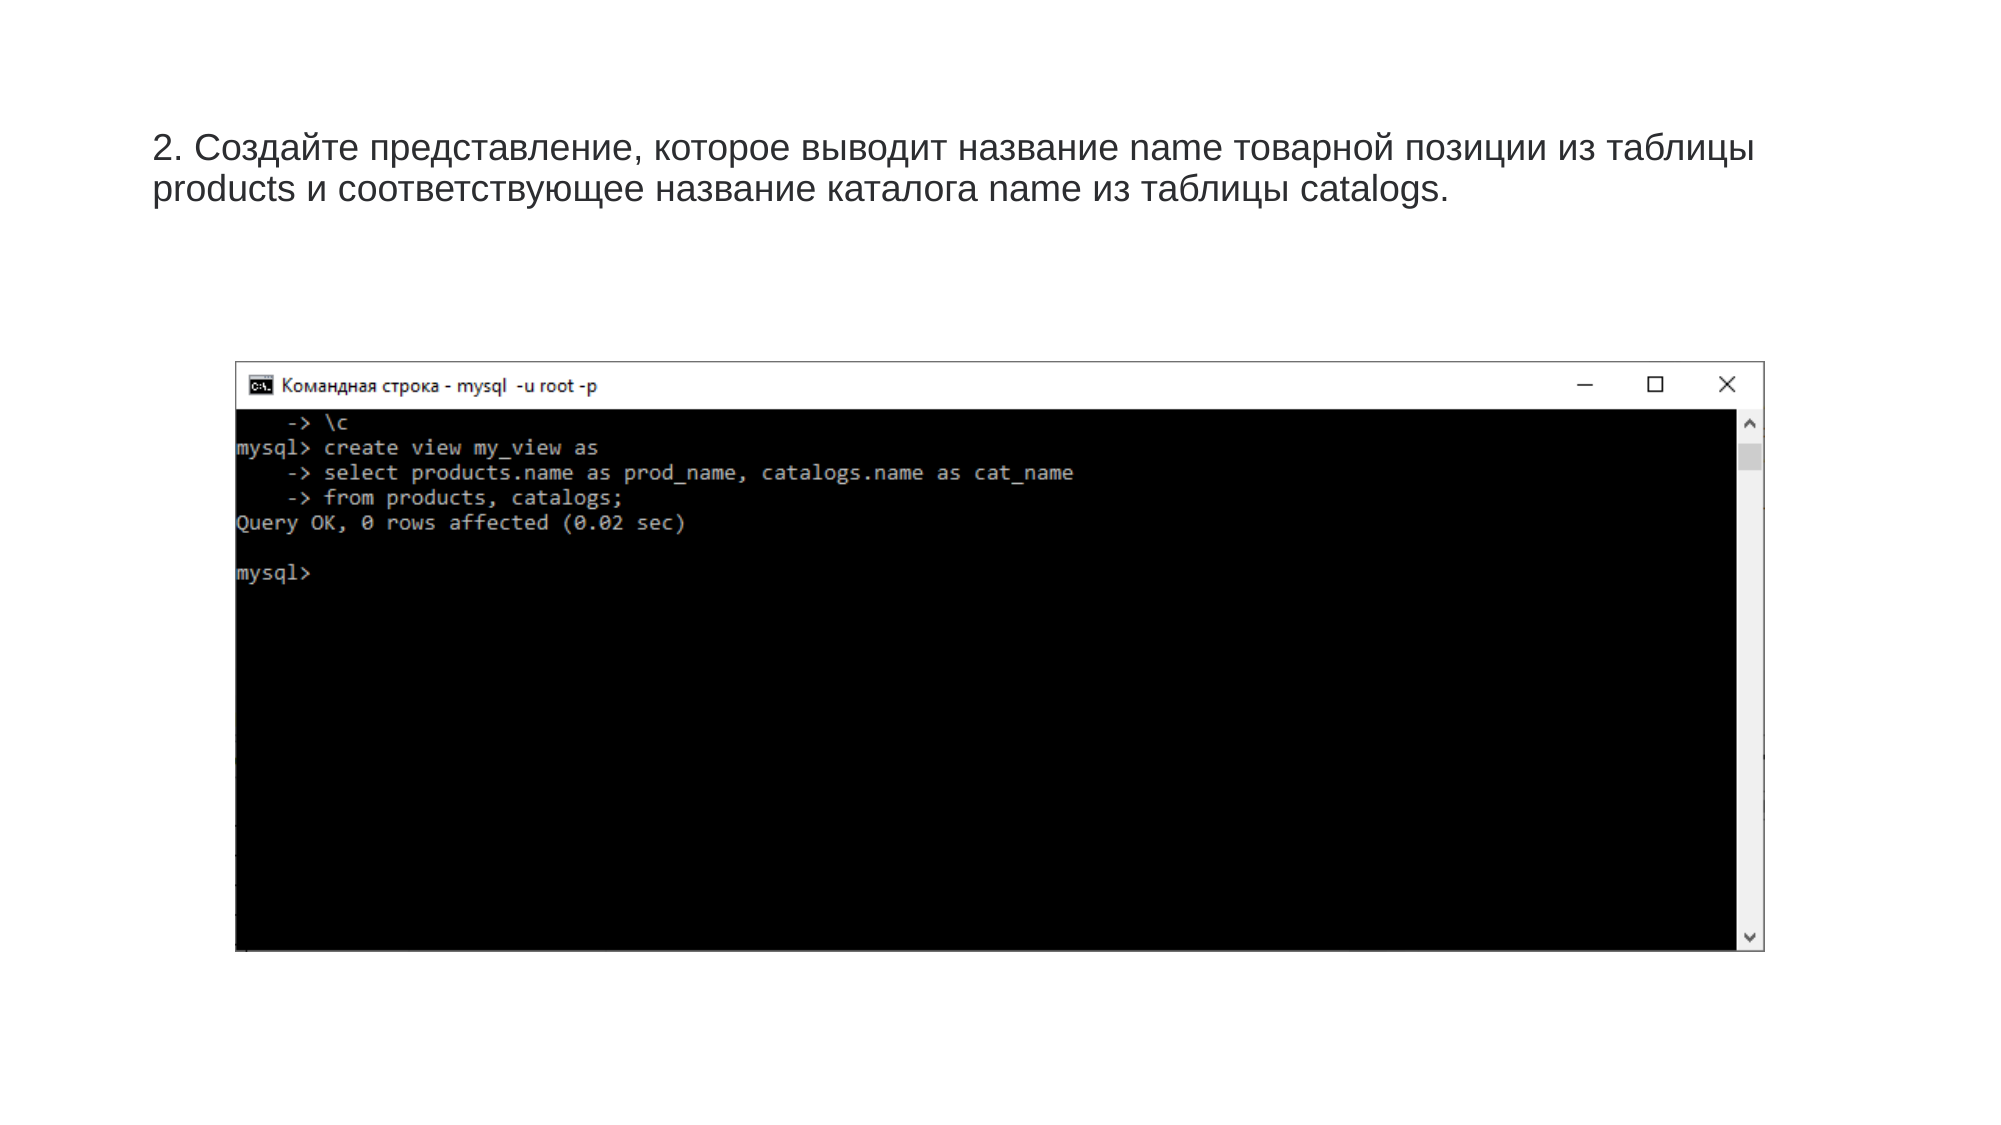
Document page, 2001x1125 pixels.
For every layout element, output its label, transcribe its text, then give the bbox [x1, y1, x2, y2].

title 2. Создайте представление, которое выводит название name товарной позиции из таблицы products и соответствующее название каталога name из таблицы catalogs. [137, 59, 1863, 278]
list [235, 361, 1765, 952]
